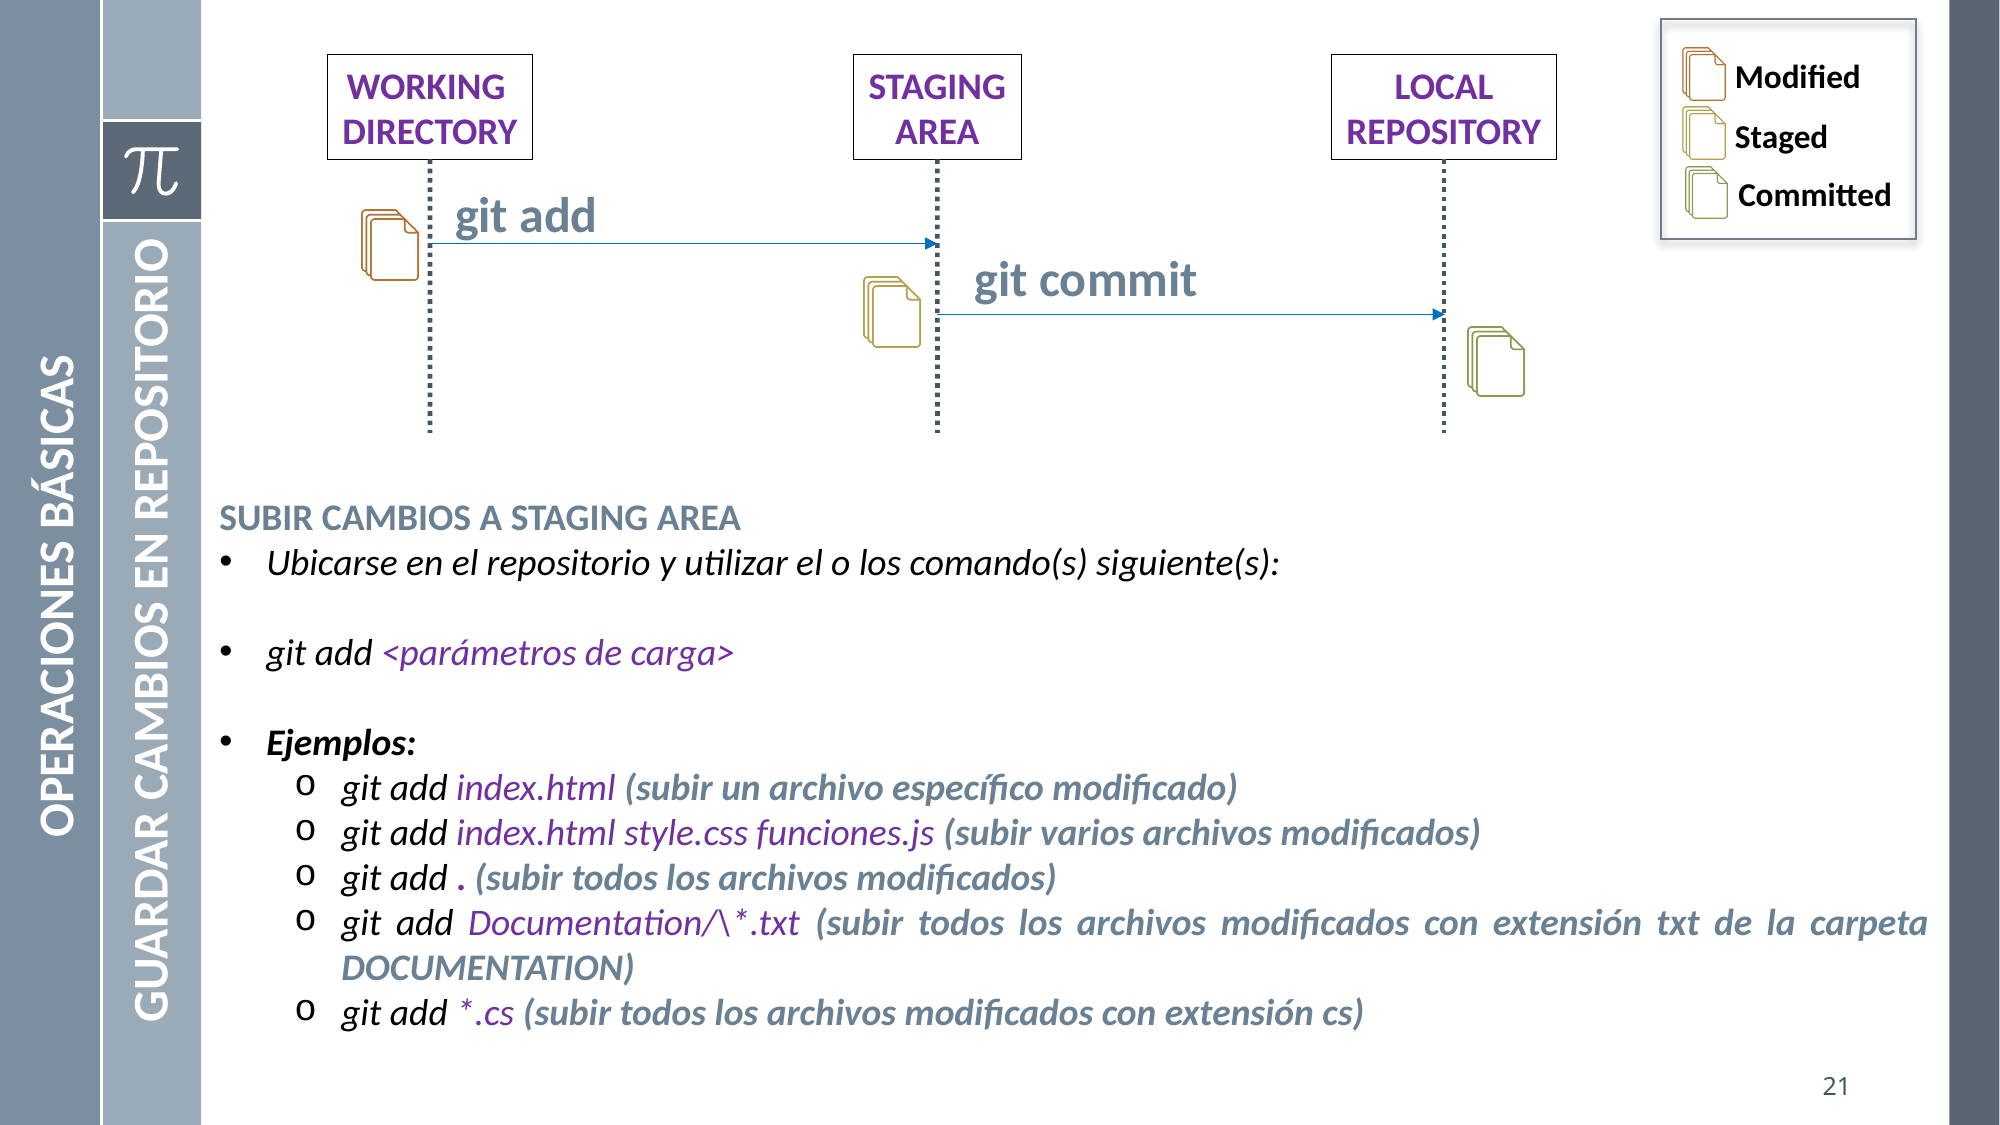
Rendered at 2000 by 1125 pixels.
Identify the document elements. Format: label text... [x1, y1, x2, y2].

picture [1677, 47, 1731, 101]
slide_number 21 [1766, 1057, 1867, 1118]
picture [1677, 106, 1731, 160]
picture [1460, 326, 1532, 398]
text_box STAGING AREA [853, 54, 1022, 160]
picture [856, 276, 928, 348]
text_box git add [431, 174, 623, 243]
text_box git add [431, 244, 623, 250]
picture [1680, 166, 1733, 219]
text_box git commit [938, 238, 1236, 314]
text_box LOCAL REPOSITORY [1331, 54, 1557, 160]
text_box OPERACIONES BÁSICAS [16, 339, 91, 853]
text_box Modified [1720, 47, 1913, 103]
text_box Staged [1720, 108, 1913, 163]
text_box WORKING DIRECTORY [327, 54, 533, 160]
text_box GUARDAR CAMBIOS EN REPOSITORIO [110, 223, 185, 1037]
text_box [1660, 18, 1917, 240]
text_box Committed [1723, 165, 1917, 221]
text_box SUBIR CAMBIOS A STAGING AREA Ubicarse en el repositorio y utilizar el o los comando(s) siguiente(s): git add <parámetros de carga> Ejemplos: git add index.html (subir un archivo específico modificado) git add index.html style.css funciones.js (subir varios archivos modificados) git add . (subir todos los archivos modificados) git add Documentation/\*.txt (subir todos los archivos modificados con extensión txt de la carpeta DOCUMENTATION) git add *.cs (subir todos los archivos modificados con extensión cs) [204, 485, 1945, 1041]
picture [354, 209, 426, 281]
